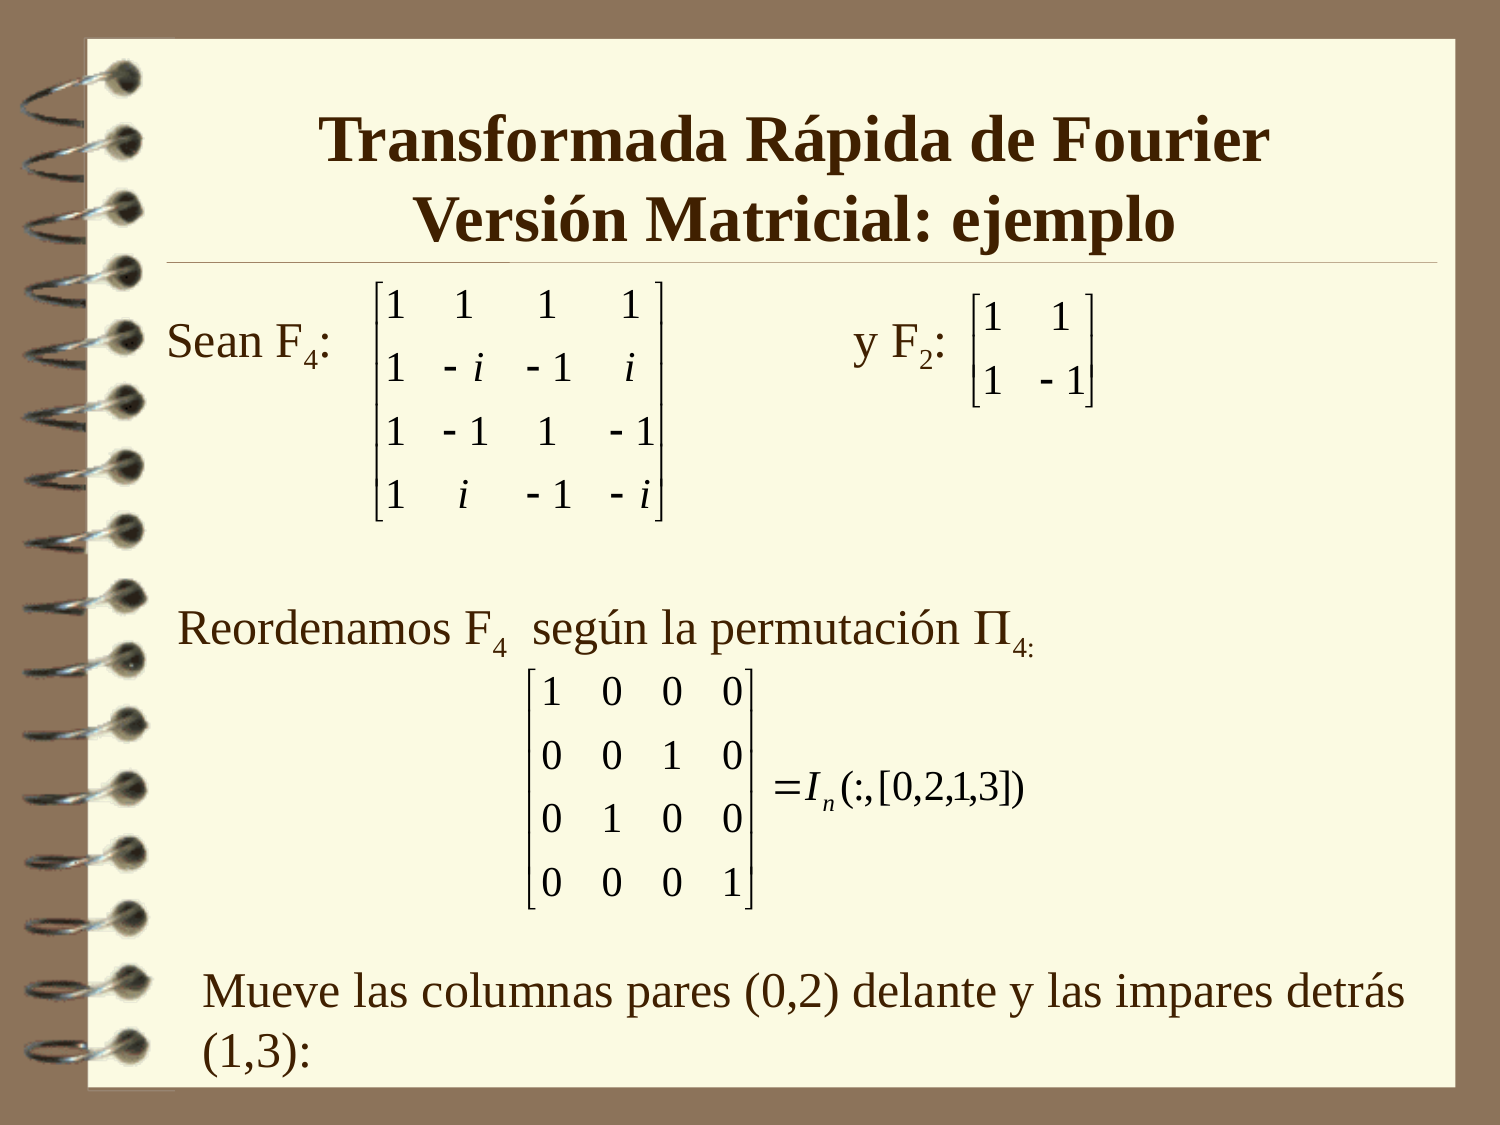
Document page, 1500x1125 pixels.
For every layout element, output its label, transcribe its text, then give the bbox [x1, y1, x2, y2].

text_box y F2: [838, 299, 957, 383]
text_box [365, 274, 680, 530]
text_box Reordenamos F4 según la permutación 4: [162, 587, 1363, 671]
text_box Mueve las columnas pares (0,2) delante y las impares detrás (1,3): [187, 949, 1446, 1085]
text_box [962, 287, 1150, 415]
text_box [517, 662, 1033, 918]
picture [0, 0, 175, 1125]
text_box Sean F4: [151, 299, 347, 383]
text_box Transformada Rápida de Fourier Versión Matricial: ejemplo [199, 87, 1392, 263]
